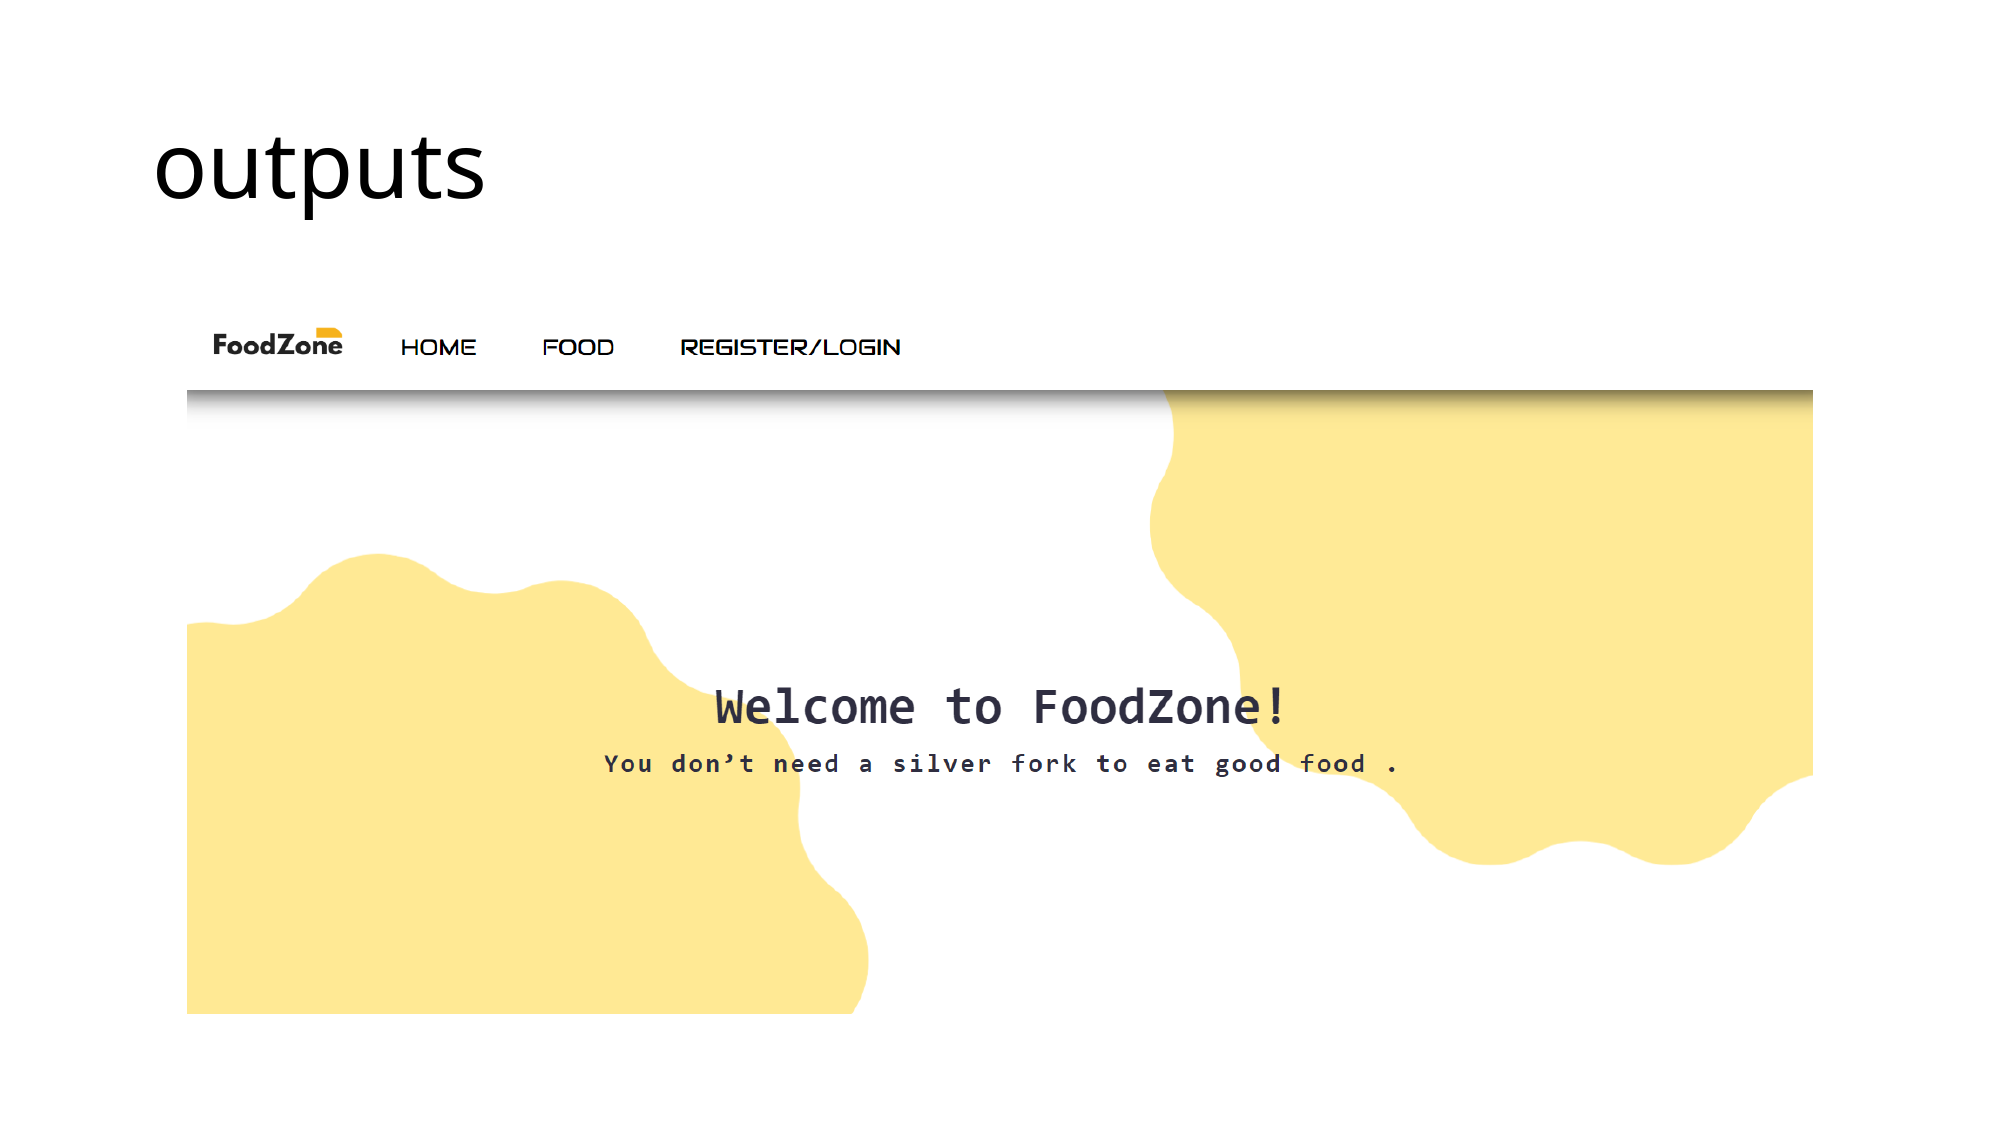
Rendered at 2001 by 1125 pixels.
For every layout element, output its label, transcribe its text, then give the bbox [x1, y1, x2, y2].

title outputs [137, 59, 1863, 278]
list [187, 299, 1813, 1014]
